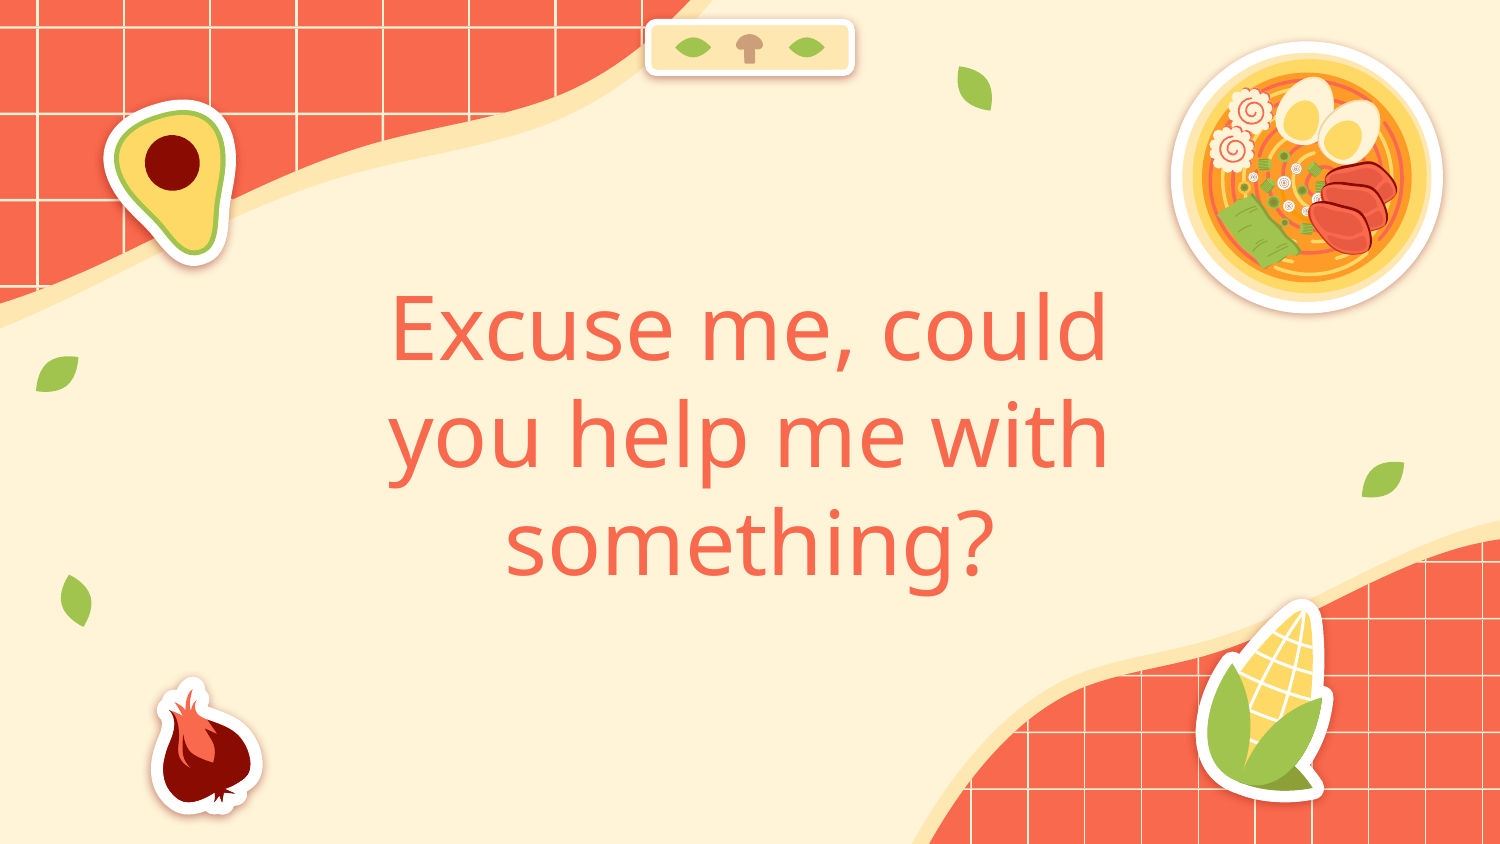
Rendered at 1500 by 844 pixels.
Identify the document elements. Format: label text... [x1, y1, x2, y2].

text_box [736, 34, 763, 64]
text_box [648, 21, 852, 73]
text_box [675, 37, 712, 58]
title Excuse me, could you help me with something? [335, 362, 1165, 501]
text_box [788, 37, 825, 58]
